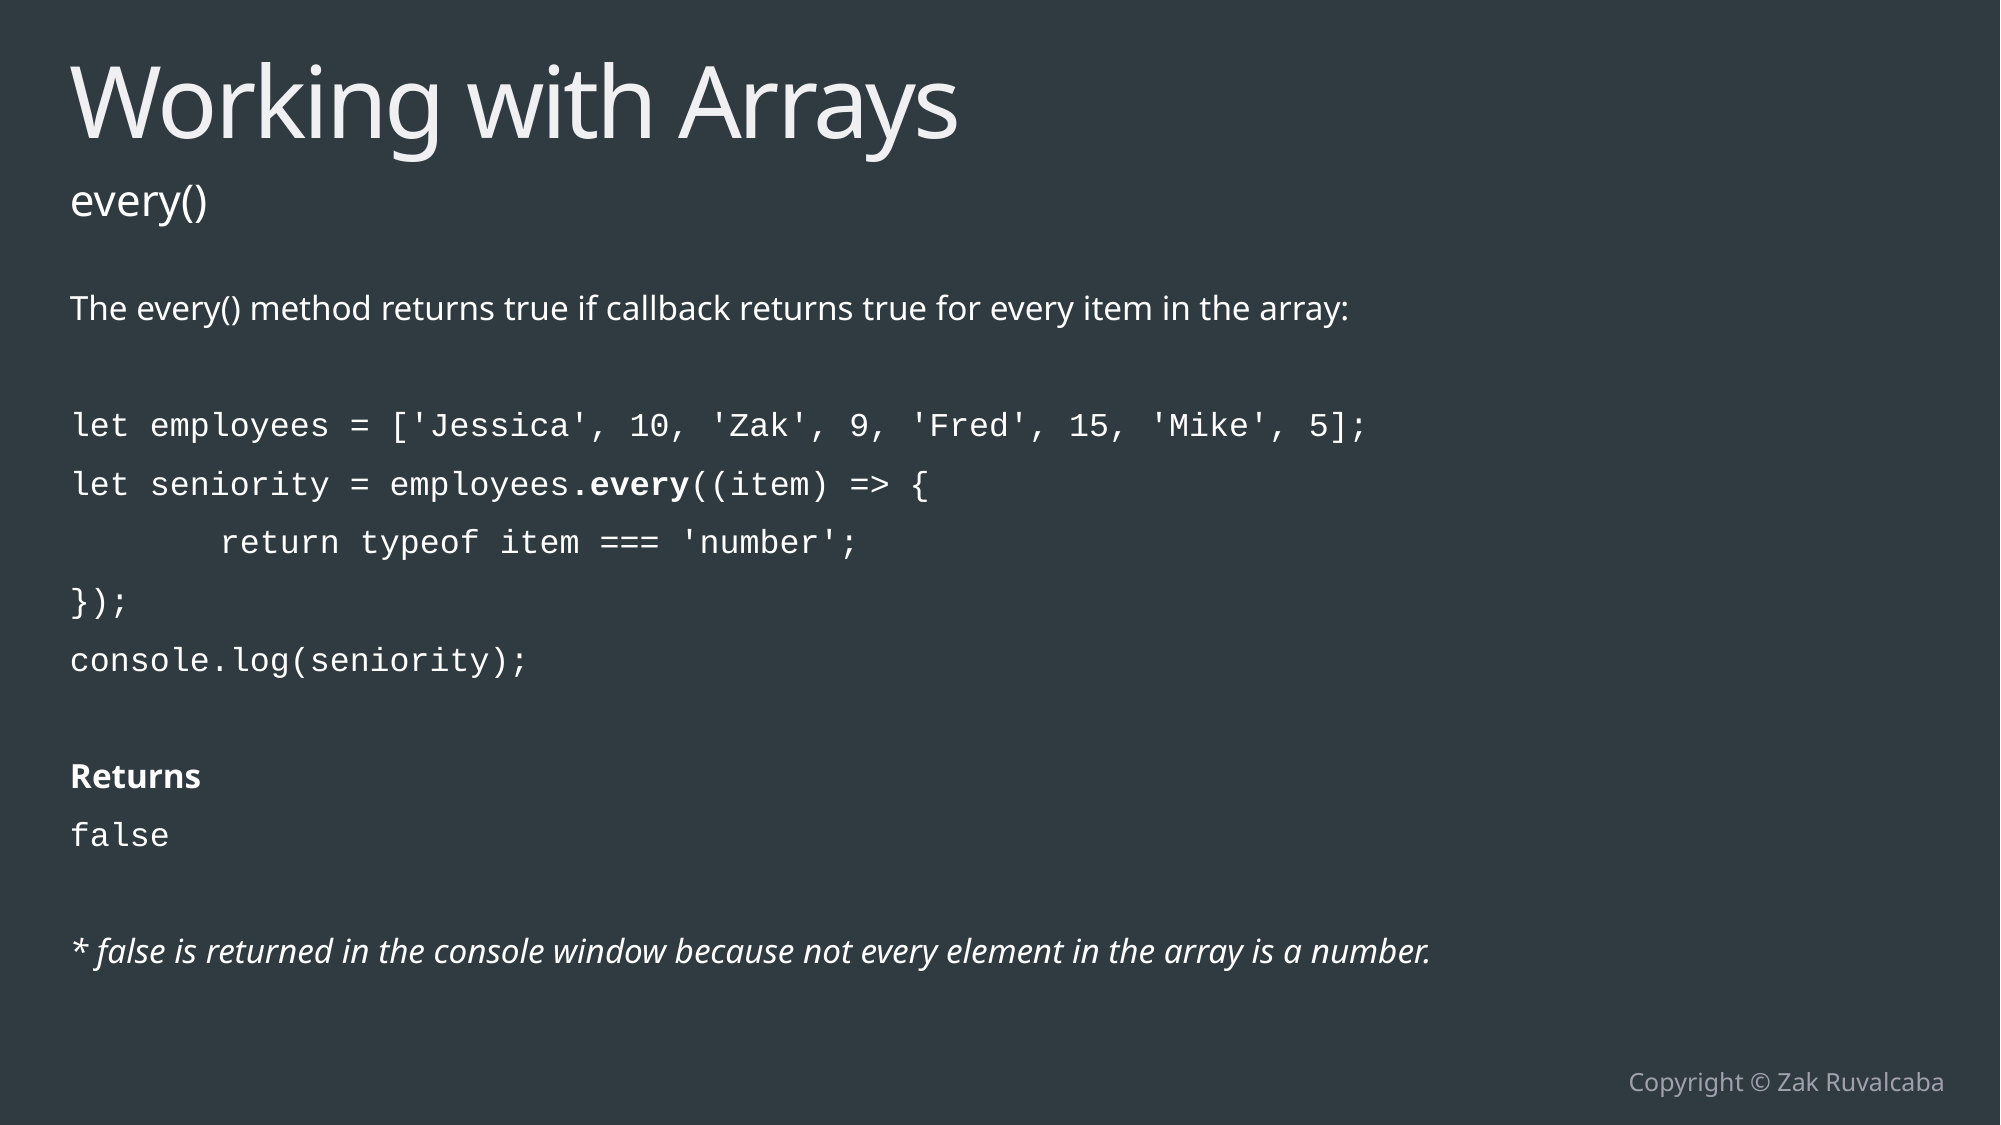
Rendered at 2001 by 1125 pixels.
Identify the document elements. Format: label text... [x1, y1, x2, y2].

list The every() method returns true if callback returns true for every item in the array: let employees = ['Jessica', 10, 'Zak', 9, 'Fred', 15, 'Mike', 5]; let seniority = employees.every((item) => { return typeof item === 'number'; }); console.log(seniority); Returns false * false is returned in the console window because not every element in the array is a number. [55, 267, 1660, 1035]
title Working with Arrays [55, 30, 1819, 149]
list every() [55, 149, 1820, 209]
